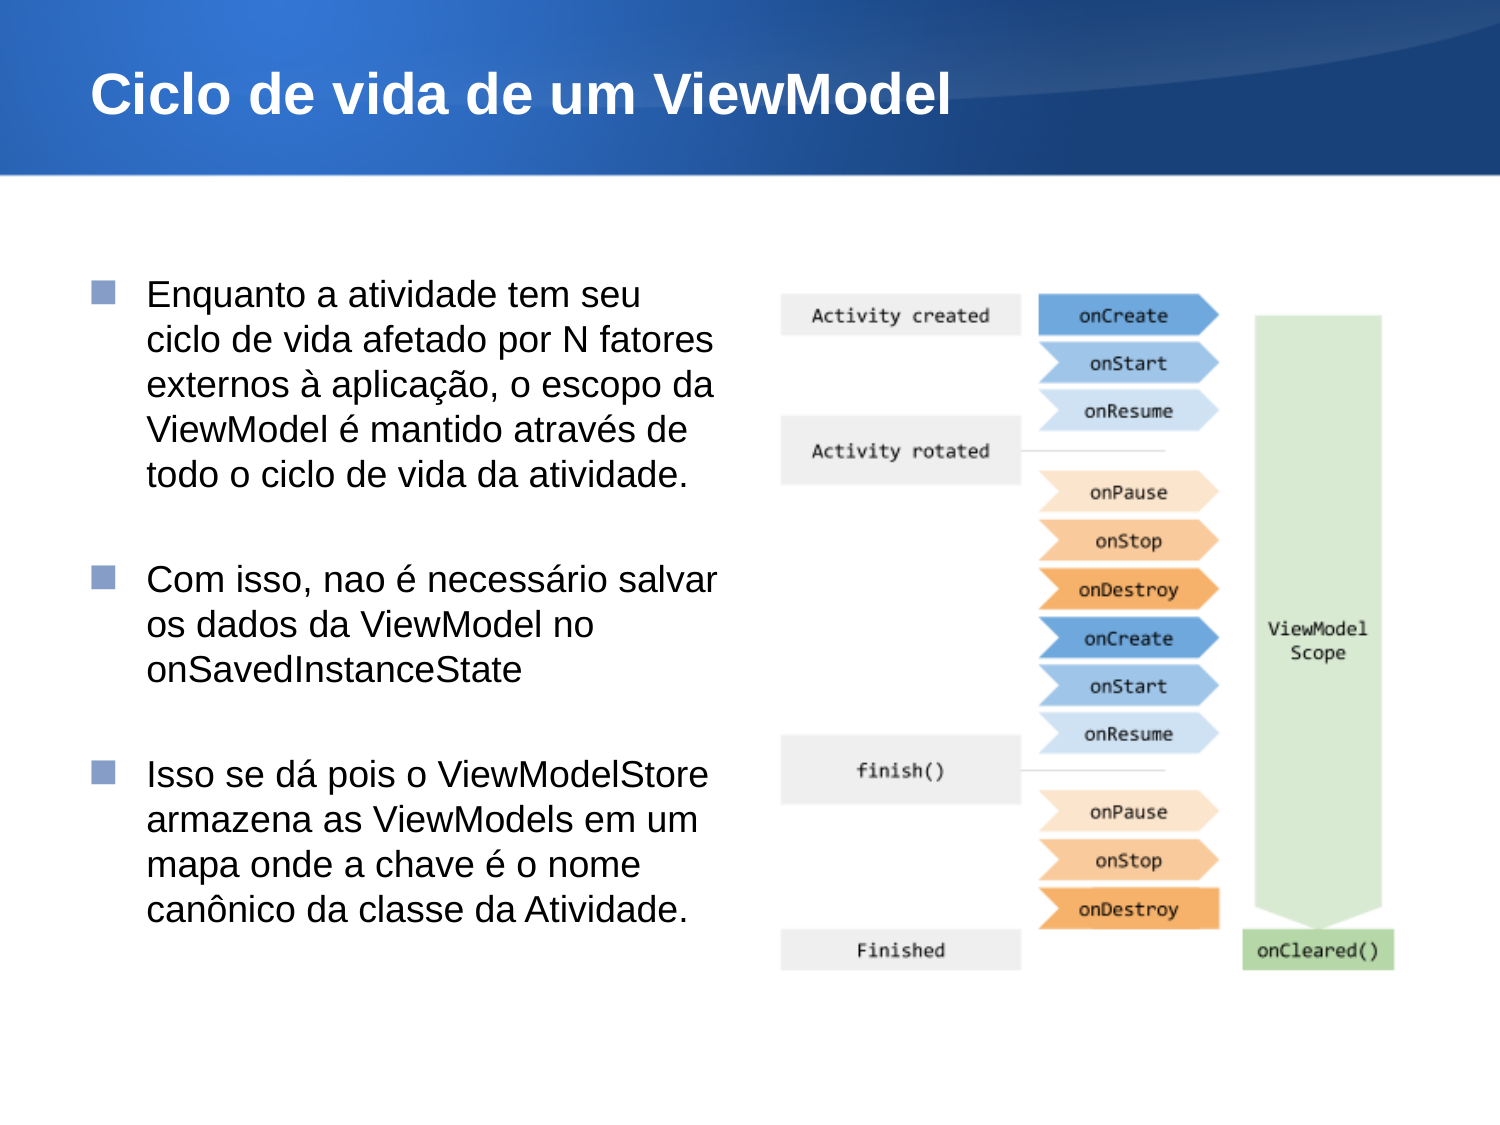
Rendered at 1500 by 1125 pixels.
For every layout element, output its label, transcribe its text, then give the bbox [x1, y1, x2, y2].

title Ciclo de vida de um ViewModel [74, 32, 1426, 150]
list Enquanto a atividade tem seu ciclo de vida afetado por N fatores externos à aplicação, o escopo da ViewModel é mantido através de todo o ciclo de vida da atividade. Com isso, nao é necessário salvar os dados da ViewModel no onSavedInstanceState Isso se dá pois o ViewModelStore armazena as ViewModels em um mapa onde a chave é o nome canônico da classe da Atividade. [74, 262, 738, 1006]
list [762, 262, 1436, 1006]
picture [0, 0, 1500, 1125]
